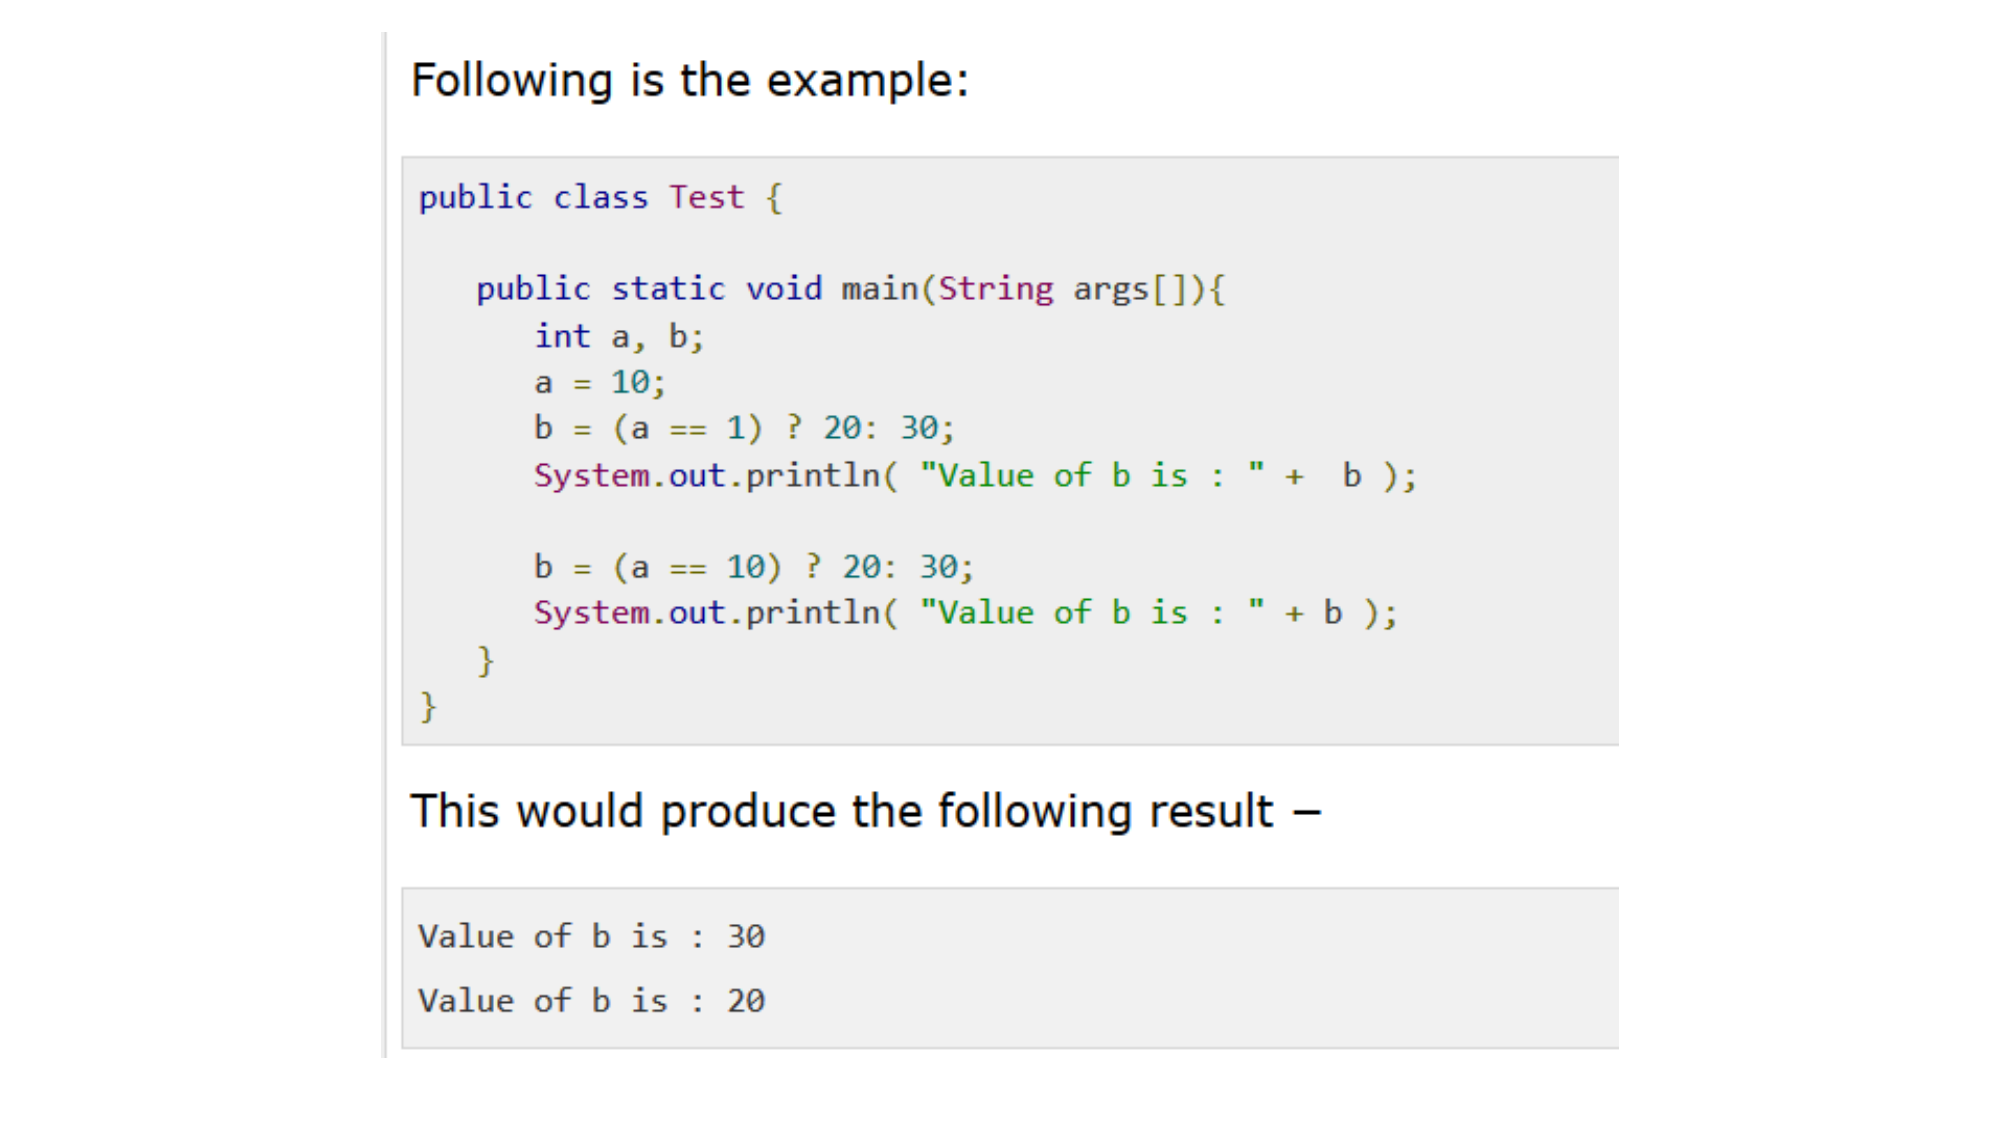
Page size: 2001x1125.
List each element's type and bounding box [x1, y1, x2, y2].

list [381, 32, 1619, 1058]
